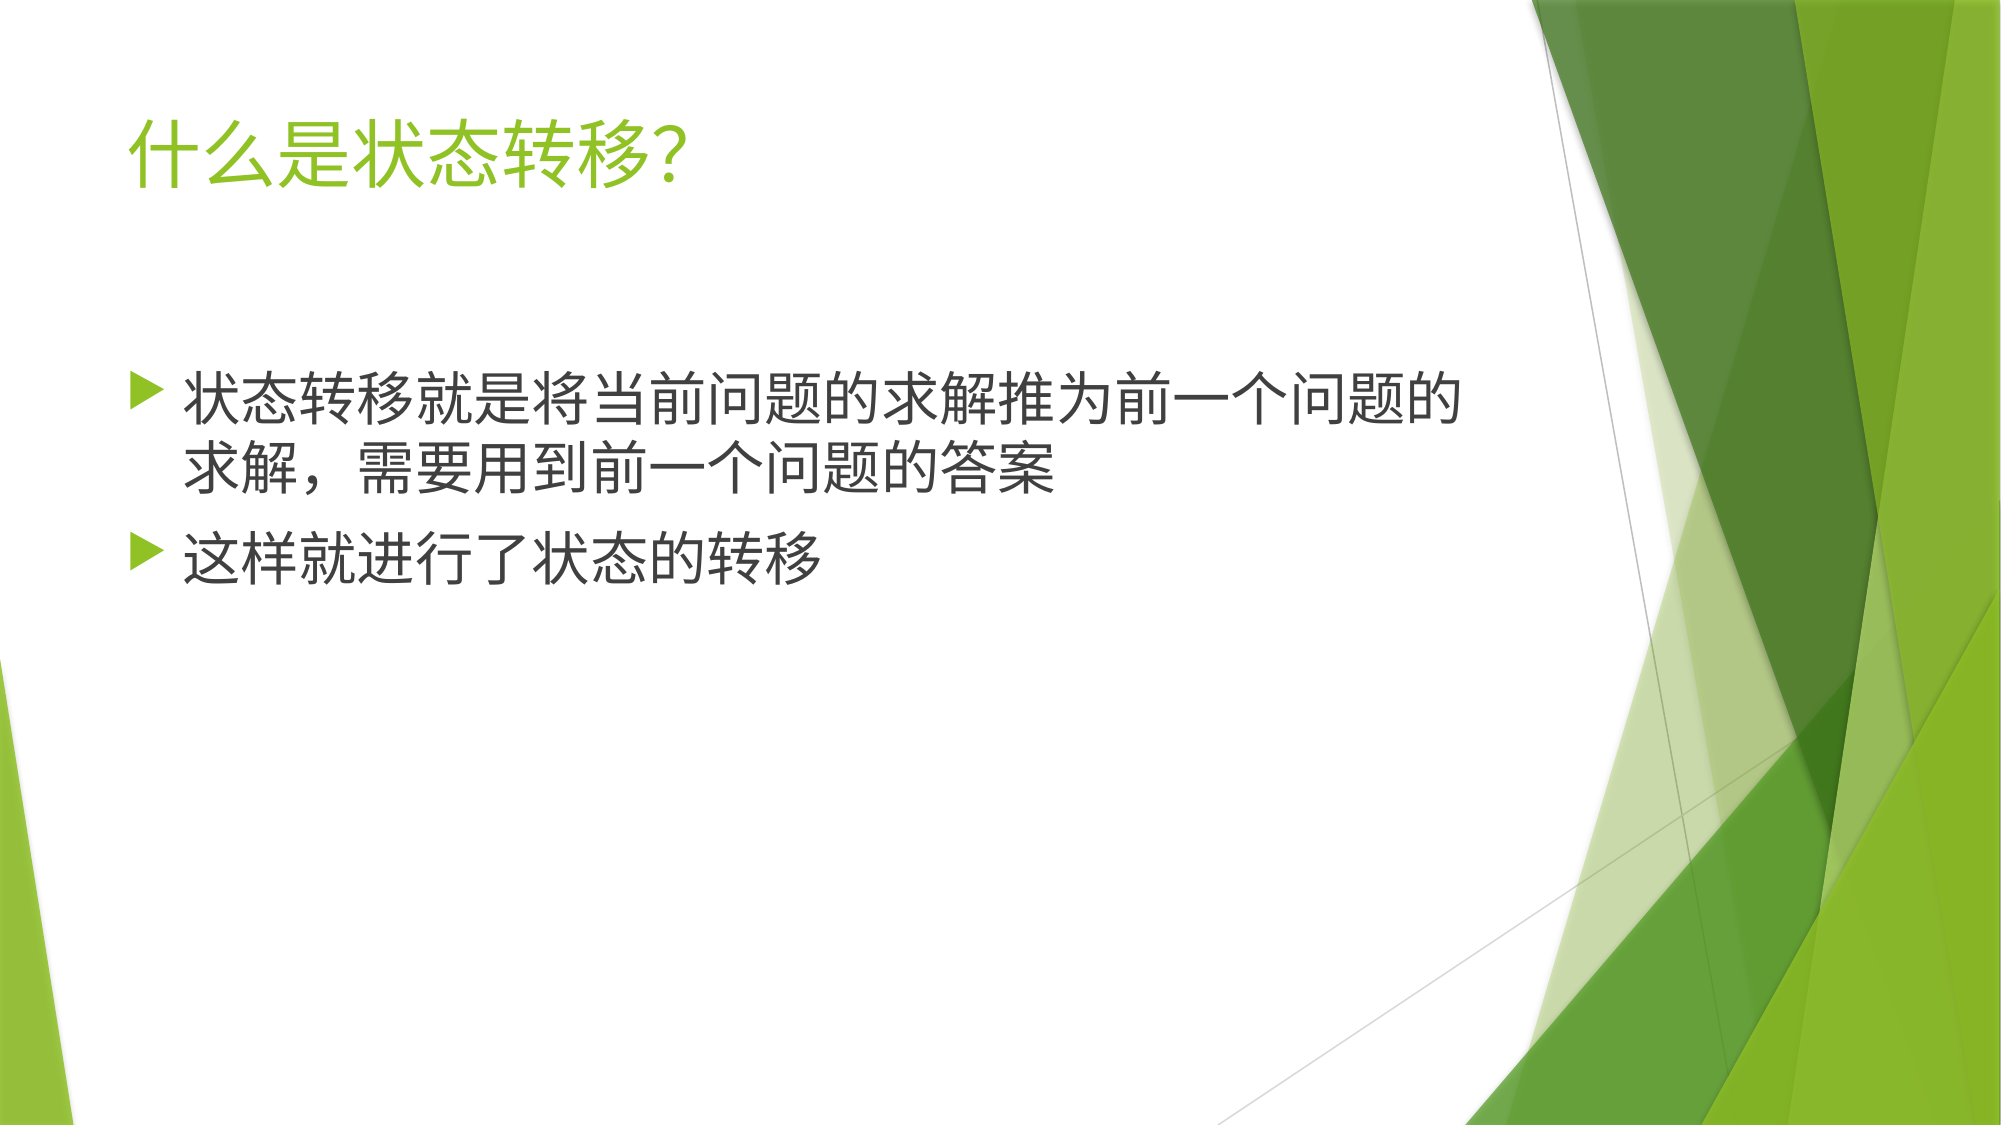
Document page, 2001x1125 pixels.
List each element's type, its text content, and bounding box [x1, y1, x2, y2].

list 状态转移就是将当前问题的求解推为前一个问题的求解，需要用到前一个问题的答案 这样就进行了状态的转移 [111, 354, 1522, 992]
title 什么是状态转移？ [111, 99, 1522, 317]
